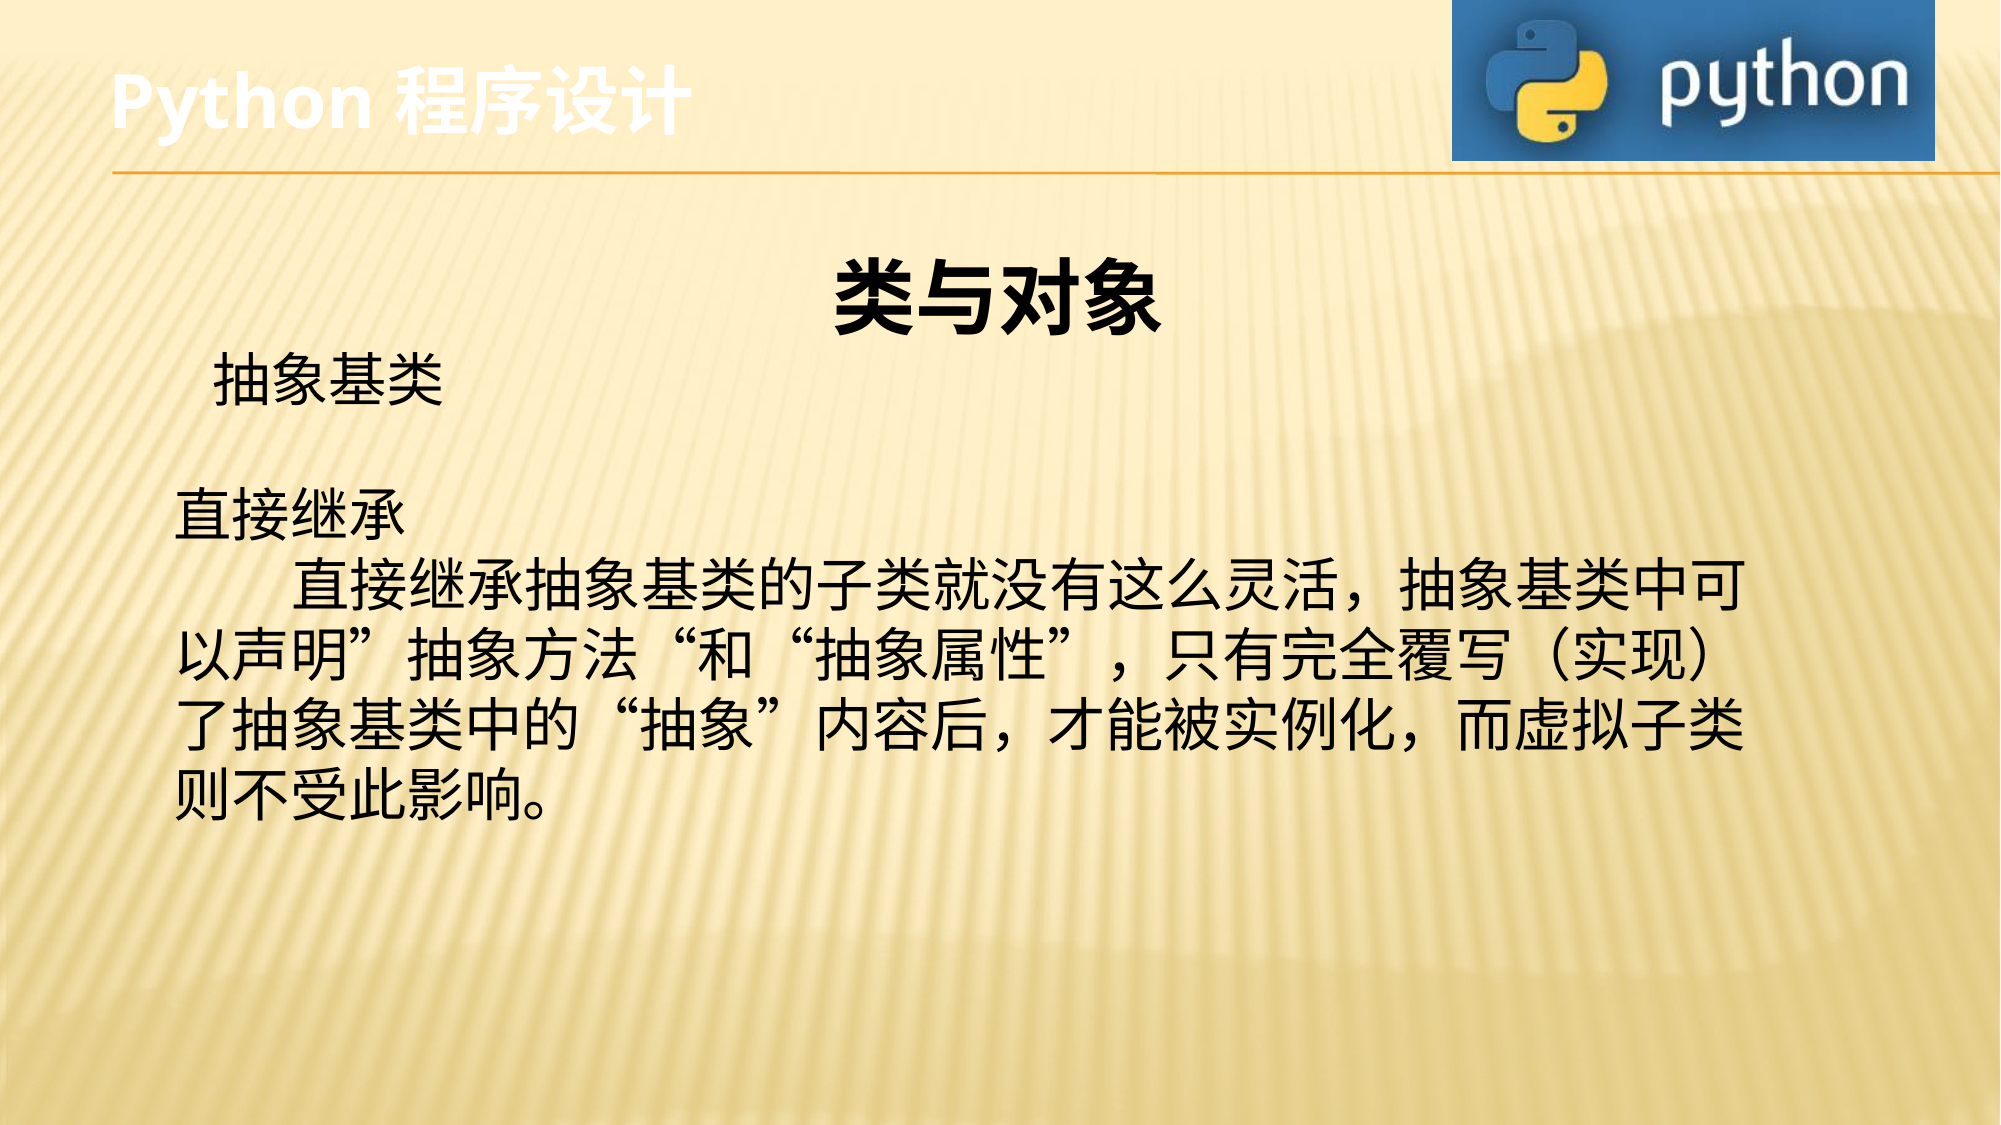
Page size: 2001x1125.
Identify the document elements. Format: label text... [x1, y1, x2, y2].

text_box 直接继承 直接继承抽象基类的子类就没有这么灵活，抽象基类中可以声明”抽象方法“和“抽象属性”，只有完全覆写（实现）了抽象基类中的“抽象”内容后，才能被实例化，而虚拟子类则不受此影响。 [158, 470, 1808, 836]
text_box 类与对象 [817, 207, 1181, 336]
picture [1452, 0, 1935, 161]
text_box Python程序设计 [93, 37, 1905, 153]
text_box 抽象基类 [197, 336, 1769, 421]
